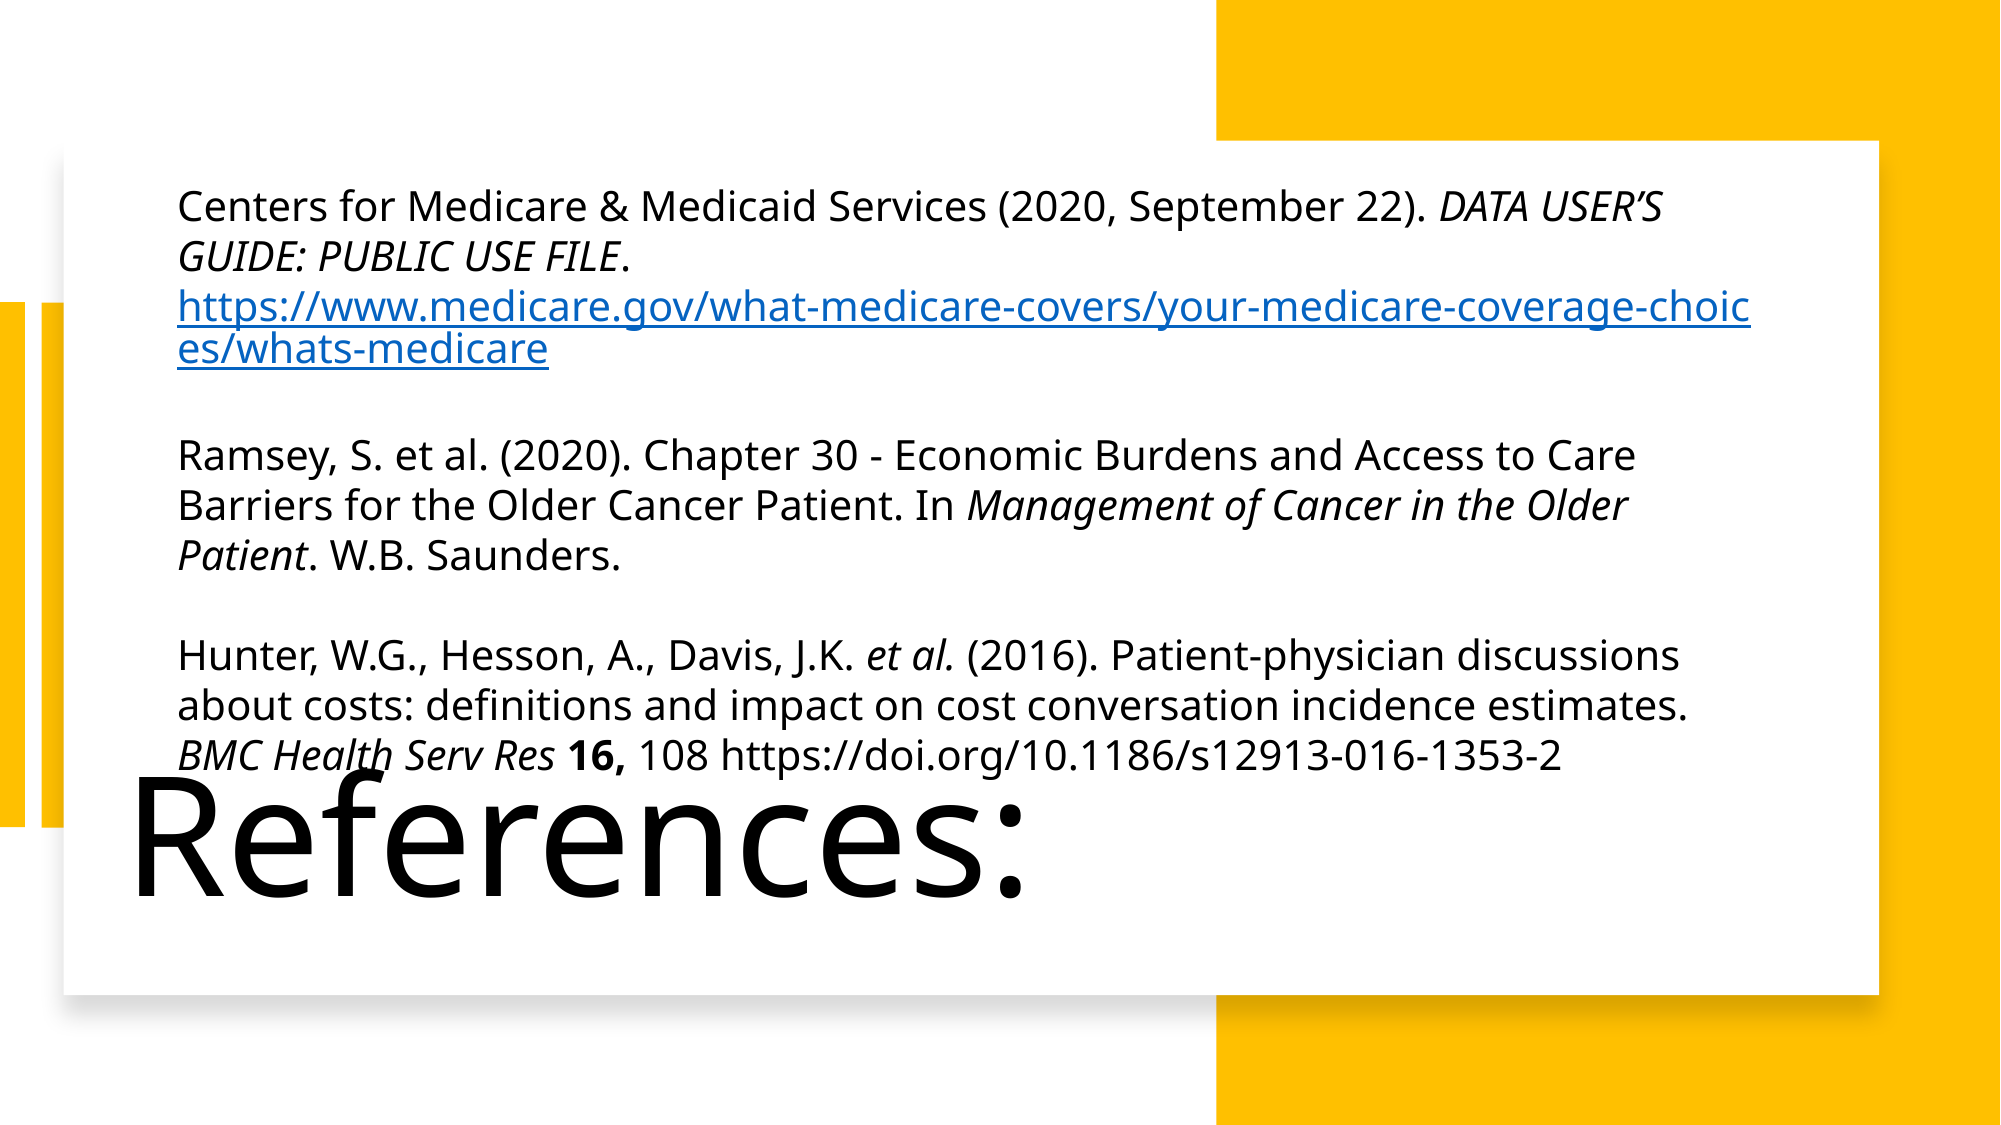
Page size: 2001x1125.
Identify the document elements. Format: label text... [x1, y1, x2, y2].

text_box [63, 140, 1880, 996]
text_box [1215, 0, 2000, 1125]
text_box [0, 0, 1215, 1125]
text_box [41, 302, 53, 829]
list Centers for Medicare & Medicaid Services (2020, September 22). DATA USER’S GUIDE: PUBLIC USE FILE. https://www.medicare.gov/what-medicare-covers/your-medicare-coverage-choices/whats-medicare Ramsey, S. et al. (2020). Chapter 30 - Economic Burdens and Access to Care Barriers for the Older Cancer Patient. In Management of Cancer in the Older Patient. W.B. Saunders. Hunter, W.G., Hesson, A., Davis, J.K. et al. (2016). Patient-physician discussions about costs: definitions and impact on cost conversation incidence estimates. BMC Health Serv Res 16, 108 https://doi.org/10.1186/s12913-016-1353-2 [162, 140, 1788, 745]
title References: [108, 744, 1734, 955]
text_box [0, 301, 26, 828]
